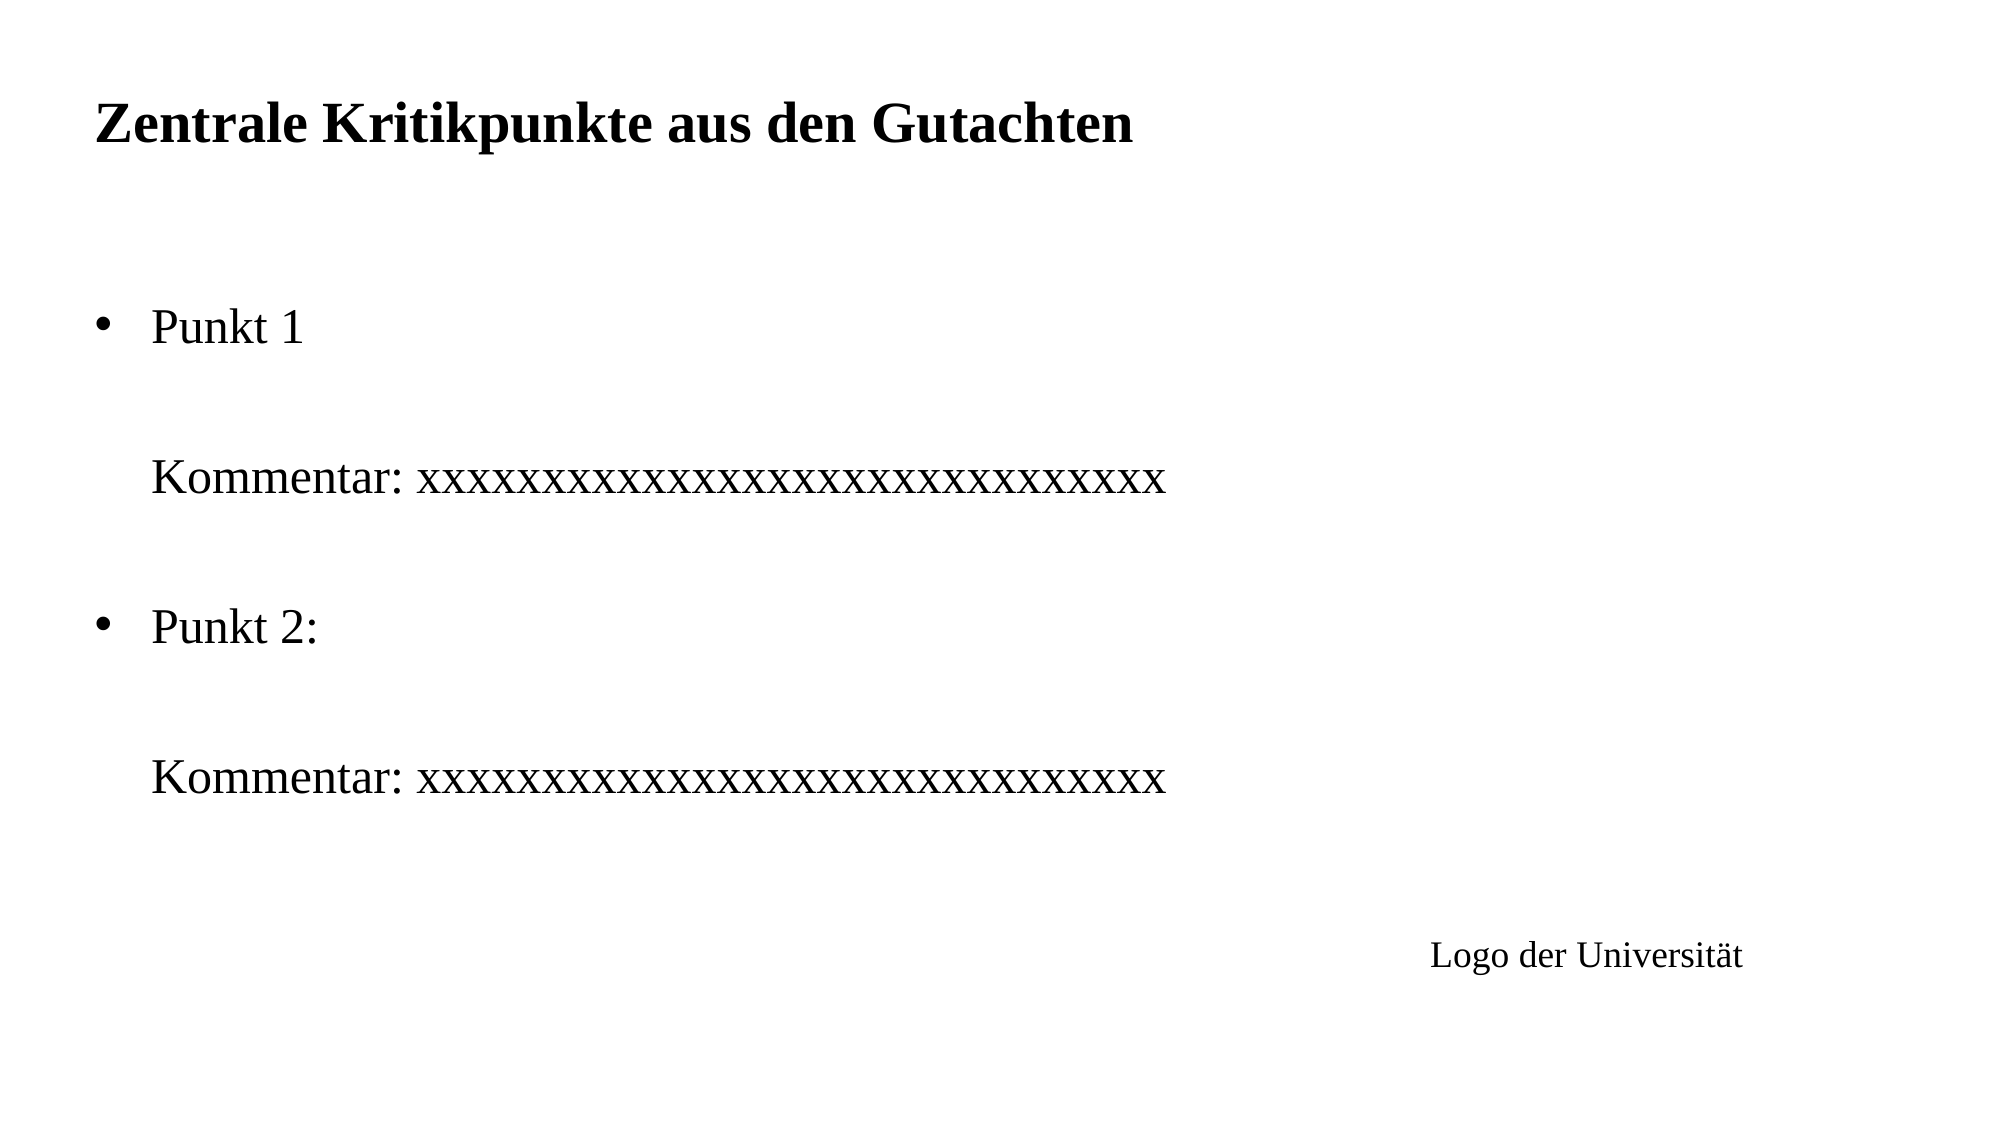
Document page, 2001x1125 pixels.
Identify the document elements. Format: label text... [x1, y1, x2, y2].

text_box Logo der Universität [1415, 922, 1823, 983]
title Zentrale Kritikpunkte aus den Gutachten [79, 48, 1322, 163]
text_box Punkt 1 Kommentar: xxxxxxxxxxxxxxxxxxxxxxxxxxxxxx Punkt 2: Kommentar: xxxxxxxxxxxxxxxxxxxxxxxxxxxxxx [79, 247, 1790, 823]
